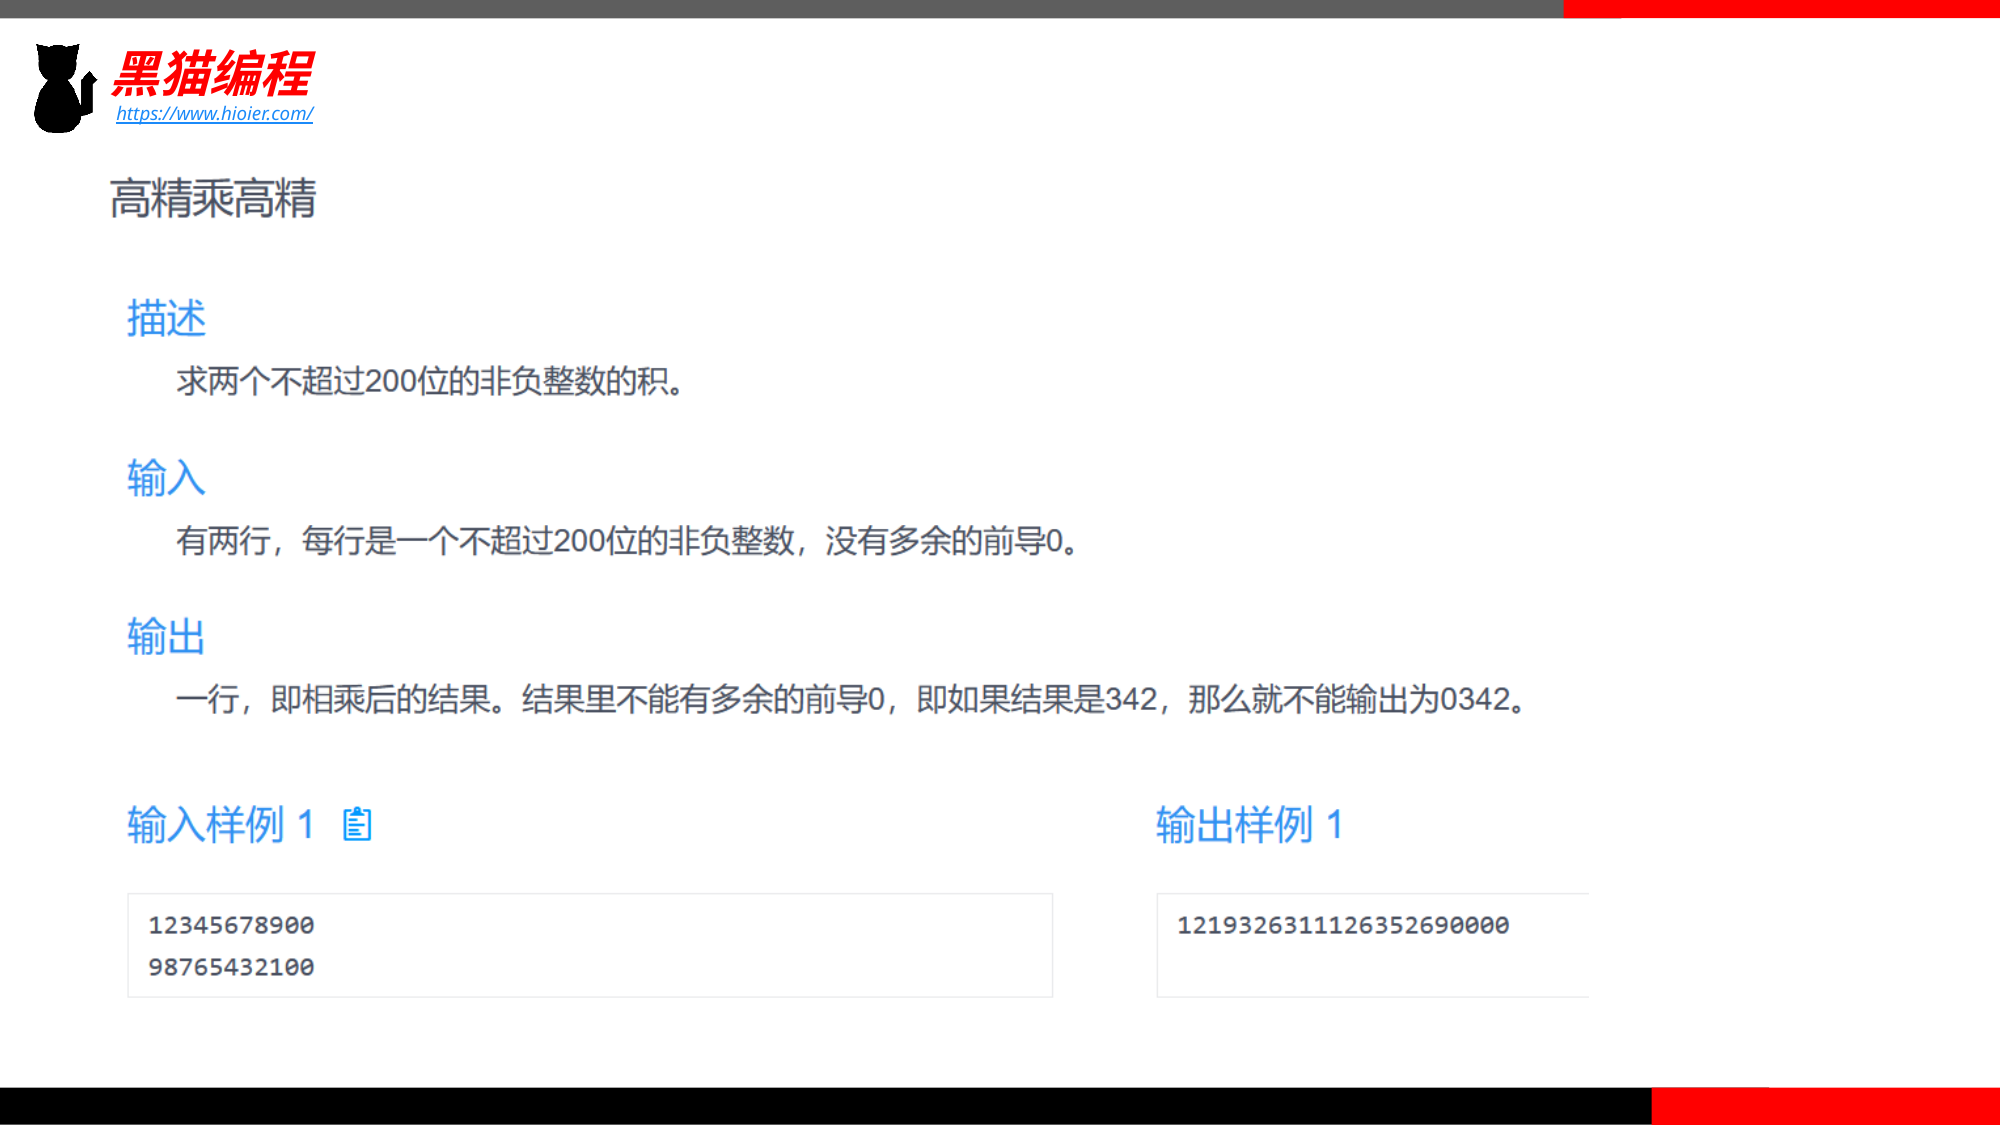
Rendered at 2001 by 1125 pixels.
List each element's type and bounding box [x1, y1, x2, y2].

picture [21, 44, 110, 133]
picture [87, 147, 1589, 1011]
